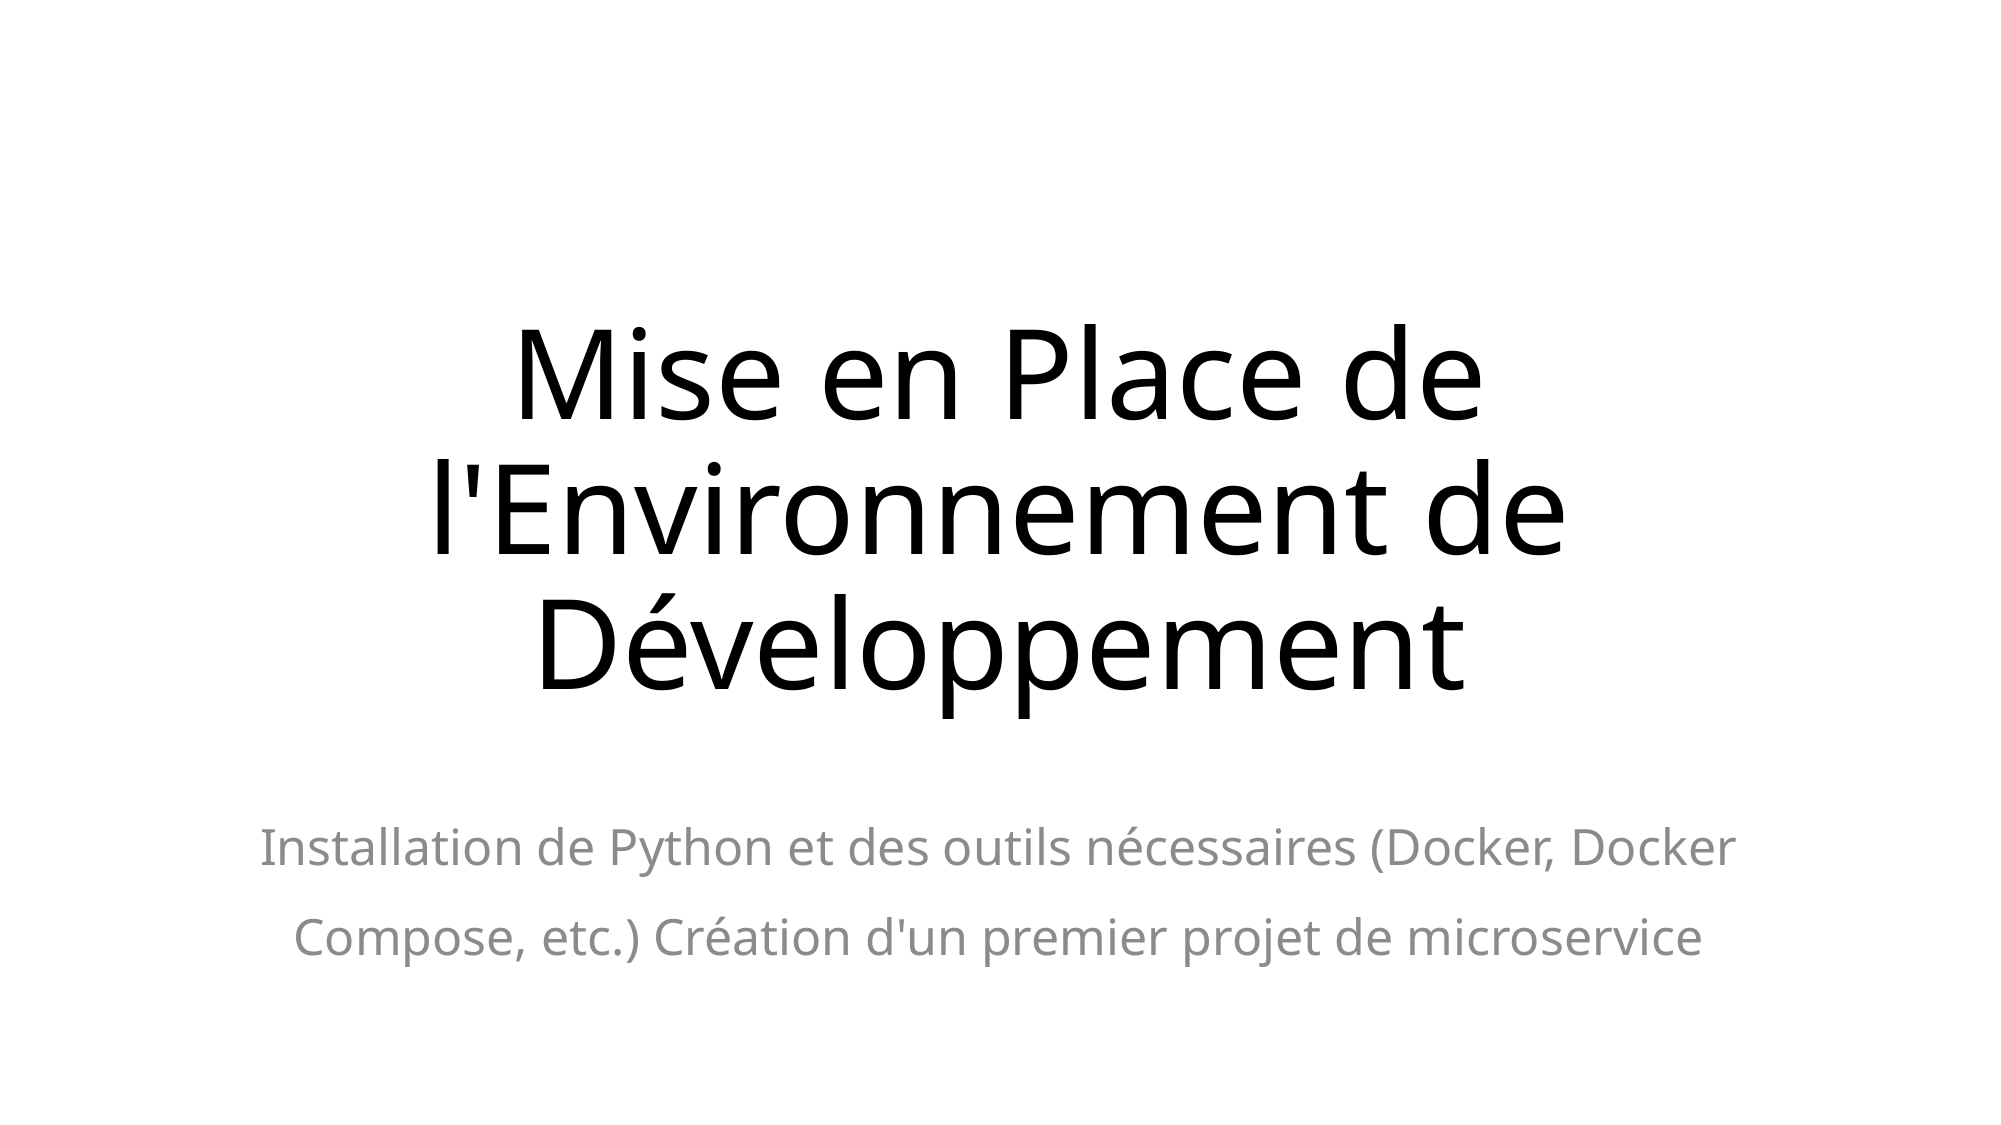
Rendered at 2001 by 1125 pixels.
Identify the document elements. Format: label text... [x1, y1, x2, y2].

title Mise en Place de l'Environnement de Développement [136, 280, 1862, 749]
list Installation de Python et des outils nécessaires (Docker, Docker Compose, etc.) Création d'un premier projet de microservice [136, 752, 1862, 999]
